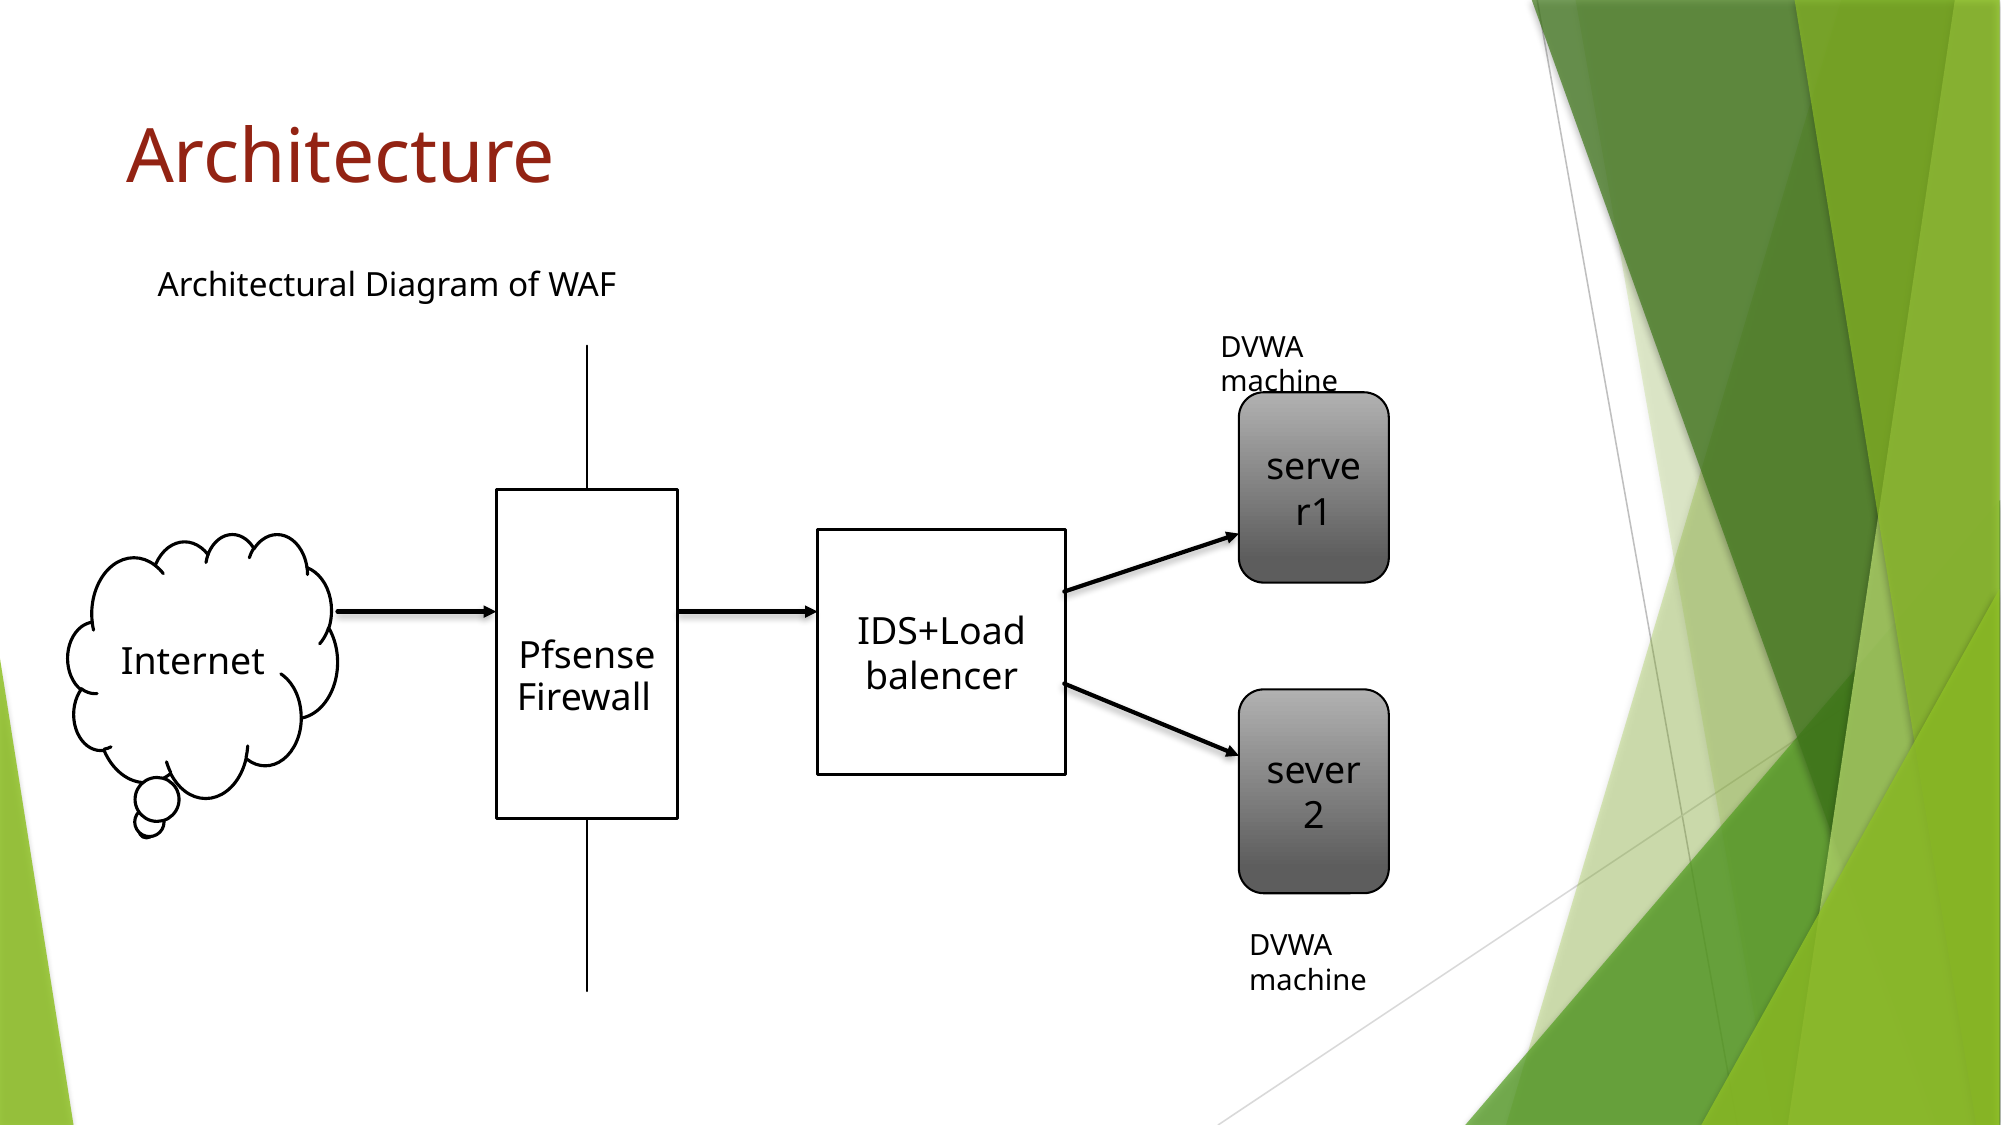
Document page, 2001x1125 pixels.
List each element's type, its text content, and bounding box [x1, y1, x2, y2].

text_box DVWA machine [1234, 919, 1473, 1049]
text_box Firewall [502, 665, 667, 726]
title Architecture [111, 99, 1522, 255]
text_box server1 [1237, 406, 1390, 584]
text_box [1063, 533, 1240, 593]
text_box Internet [65, 532, 340, 840]
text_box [1063, 683, 1240, 757]
text_box sever2 [1237, 688, 1390, 895]
text_box DVWA machine [1205, 320, 1444, 406]
list Architectural Diagram of WAF [67, 255, 1542, 1013]
text_box IDS+Load balencer [816, 528, 1067, 776]
text_box Pfsense [495, 488, 679, 820]
